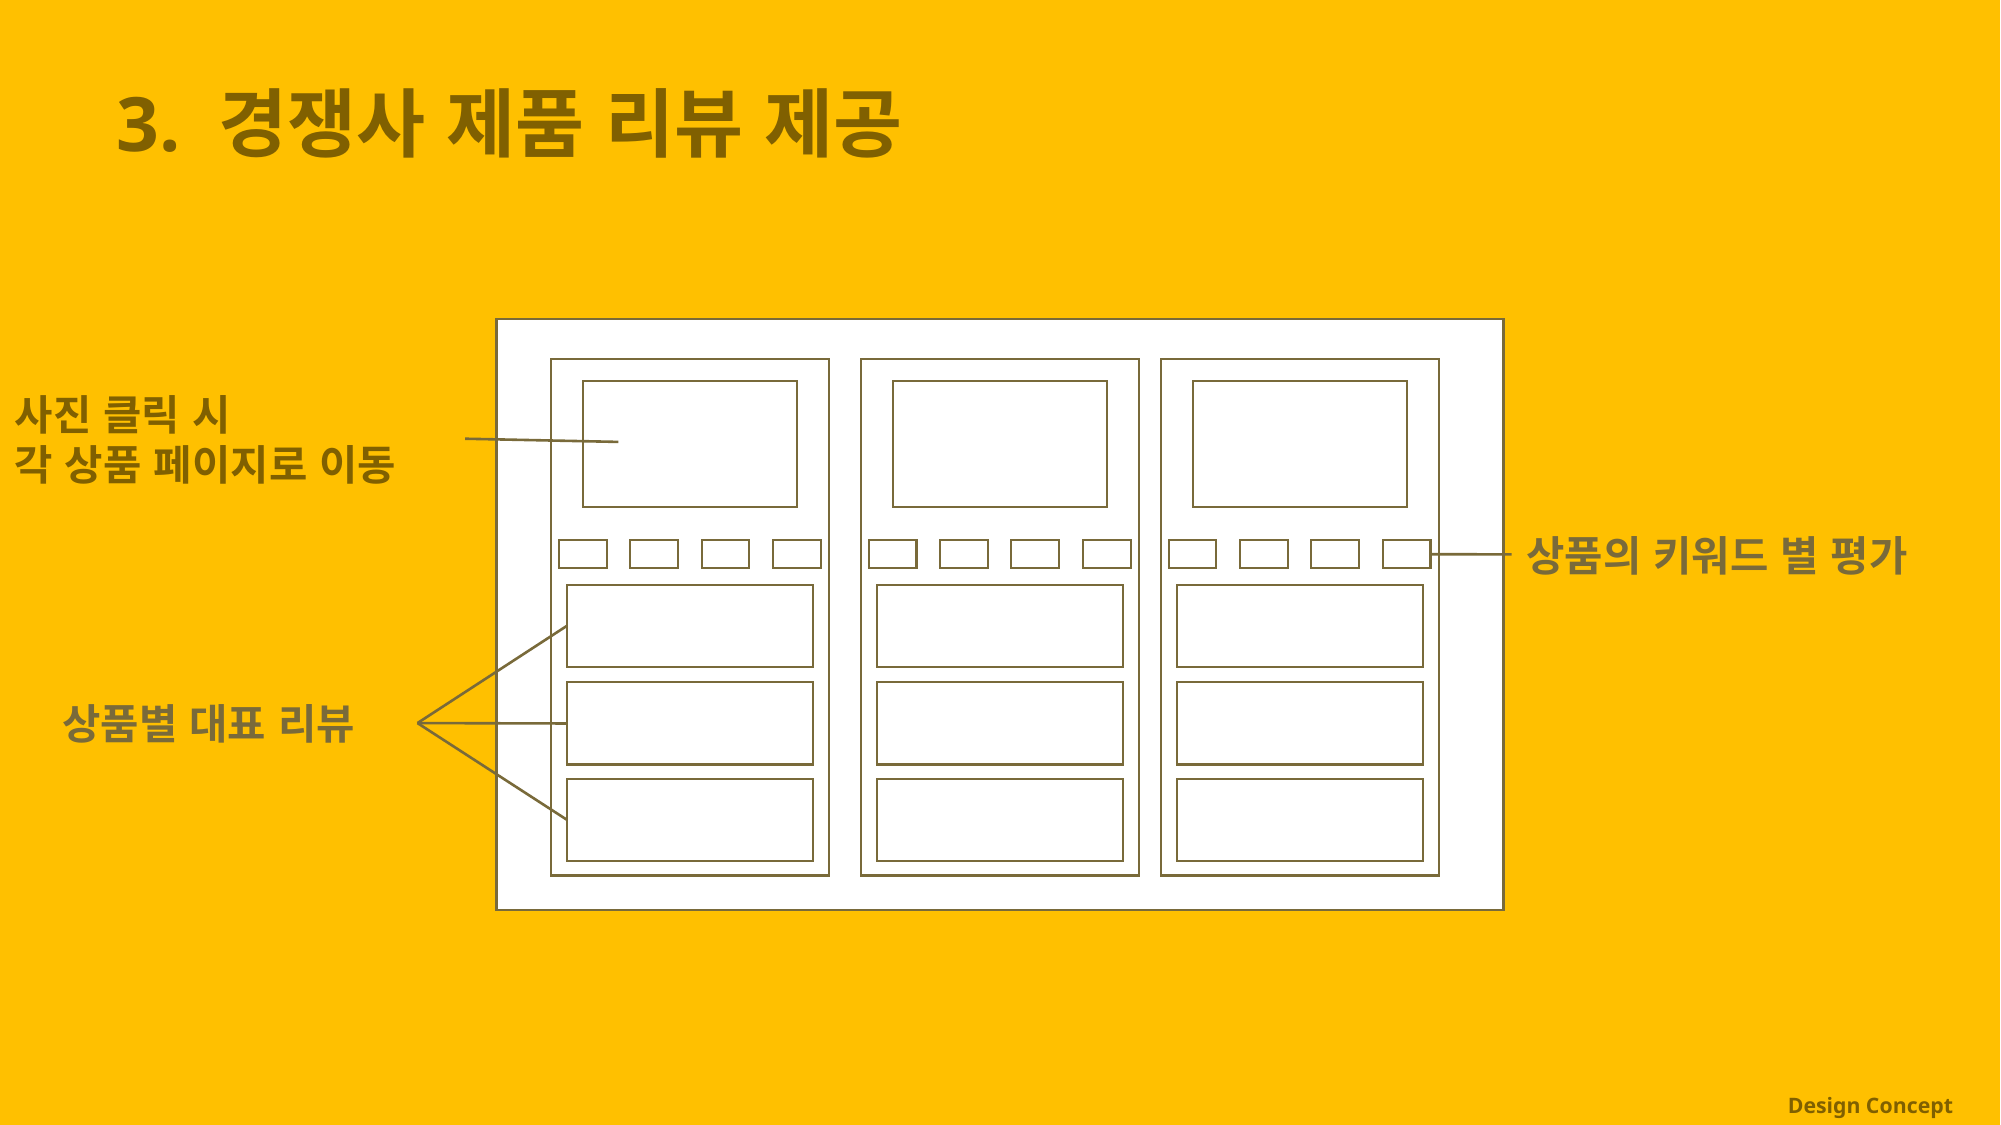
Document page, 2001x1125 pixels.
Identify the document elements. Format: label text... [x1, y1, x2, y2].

text_box [860, 358, 1140, 877]
text_box [892, 380, 1108, 508]
text_box [1382, 539, 1432, 569]
text_box [772, 539, 822, 569]
text_box [629, 539, 679, 569]
text_box [1176, 681, 1424, 766]
text_box [568, 681, 814, 766]
text_box [1168, 539, 1217, 569]
text_box [550, 358, 830, 877]
text_box [566, 584, 814, 668]
text_box [1010, 539, 1060, 569]
text_box [1310, 539, 1360, 569]
text_box 상품별 대표 리뷰 [47, 690, 417, 756]
text_box [876, 584, 1124, 668]
title Design Concept [1740, 1070, 2000, 1125]
text_box [582, 380, 798, 508]
text_box [1176, 584, 1424, 668]
text_box [876, 681, 1124, 766]
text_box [417, 625, 568, 724]
text_box [939, 539, 989, 569]
text_box [495, 318, 1505, 911]
text_box [1239, 539, 1289, 569]
text_box [1192, 380, 1408, 508]
text_box [1160, 358, 1440, 877]
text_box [417, 724, 568, 821]
text_box [876, 778, 1124, 862]
text_box [566, 778, 814, 862]
text_box [1176, 778, 1424, 862]
text_box 3. 경쟁사 제품 리뷰 제공 [101, 69, 980, 175]
text_box [868, 539, 918, 569]
text_box [558, 539, 608, 569]
text_box [1082, 539, 1132, 569]
text_box 상품의 키워드 별 평가 [1511, 521, 1978, 587]
text_box [701, 539, 750, 569]
text_box 사진 클릭 시 각 상품 페이지로 이동 [0, 381, 466, 497]
